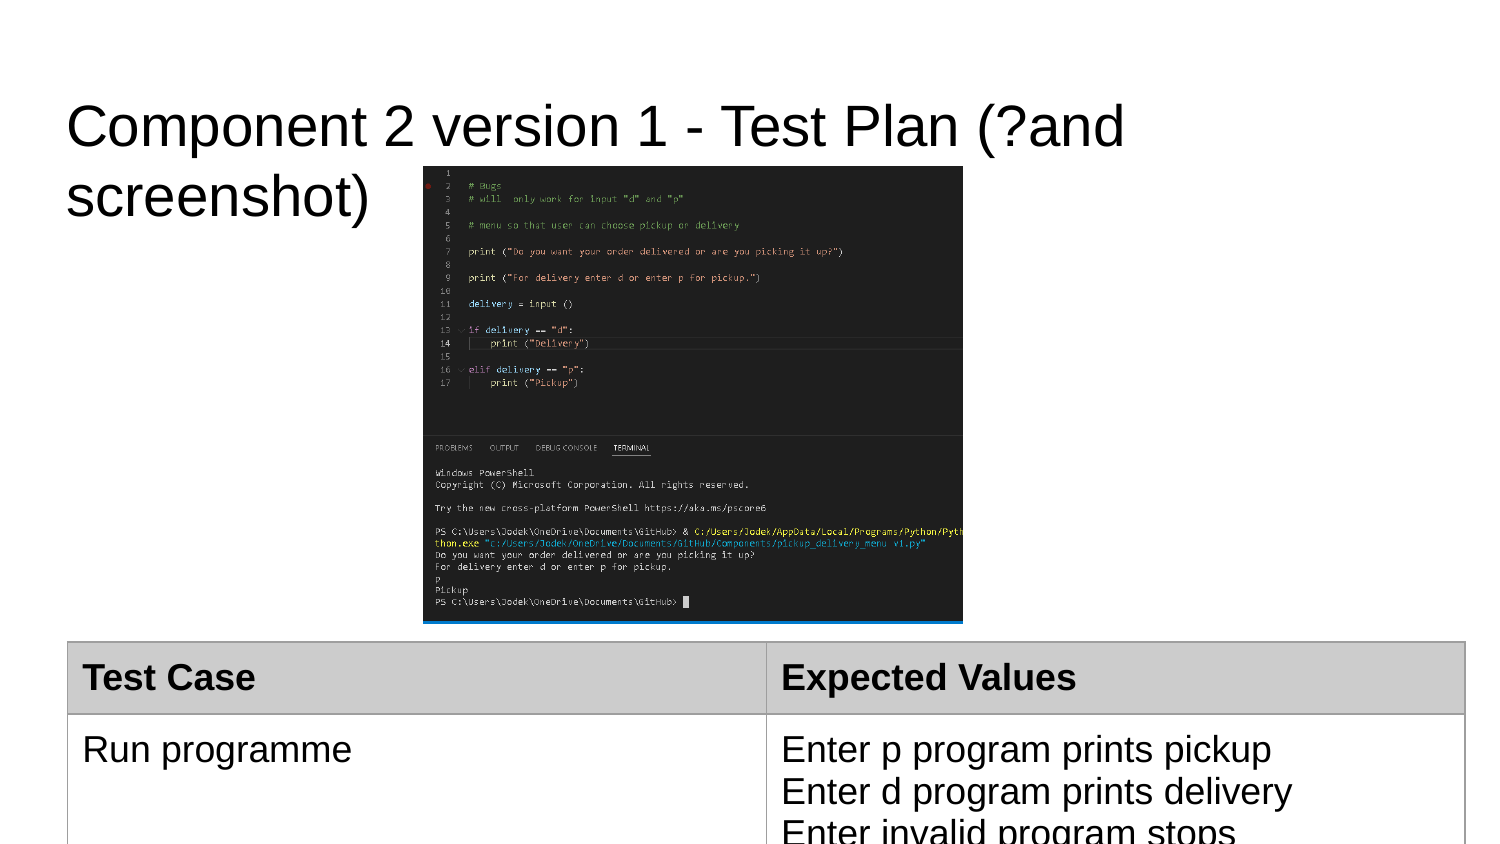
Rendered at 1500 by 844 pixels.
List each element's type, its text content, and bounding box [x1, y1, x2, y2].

picture [423, 166, 963, 624]
title Component 2 version 1 - Test Plan (?and screenshot) [51, 72, 1449, 167]
table_header Test Case [68, 643, 766, 713]
table_header Expected Values [767, 643, 1464, 713]
table_cell Enter p program prints pickup Enter d program prints delivery Enter invalid program stops [767, 715, 1464, 844]
table_cell Run programme [68, 715, 766, 844]
